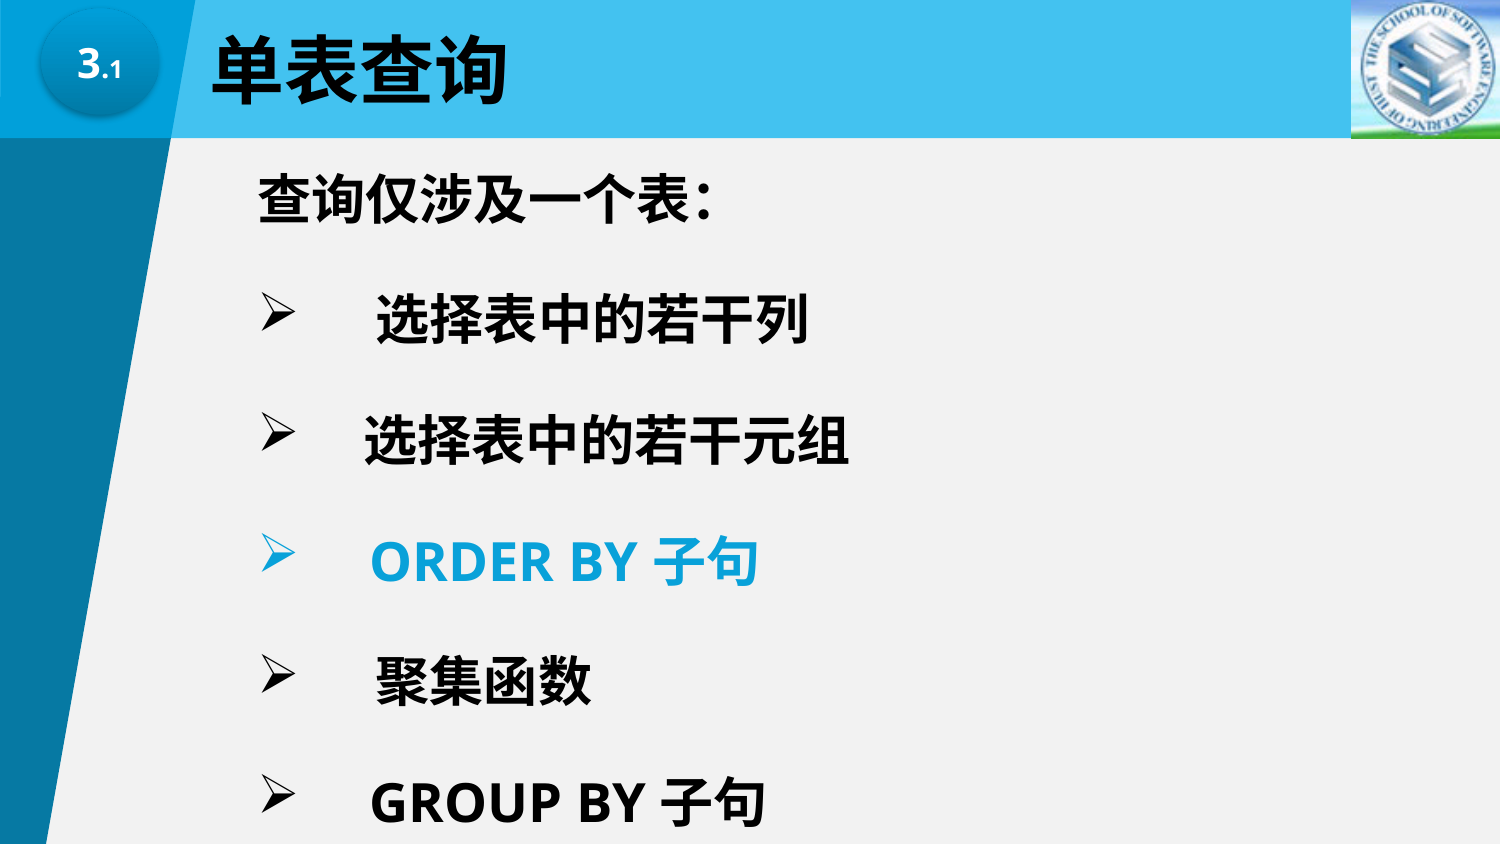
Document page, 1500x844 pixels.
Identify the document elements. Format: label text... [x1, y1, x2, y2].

text_box 3.1 [41, 8, 160, 115]
title 单表查询 [194, 0, 1353, 139]
picture [1353, 0, 1500, 139]
list 查询仅涉及一个表： 选择表中的若干列 选择表中的若干元组 ORDER BY子句 聚集函数 GROUP BY子句 [242, 138, 1317, 844]
